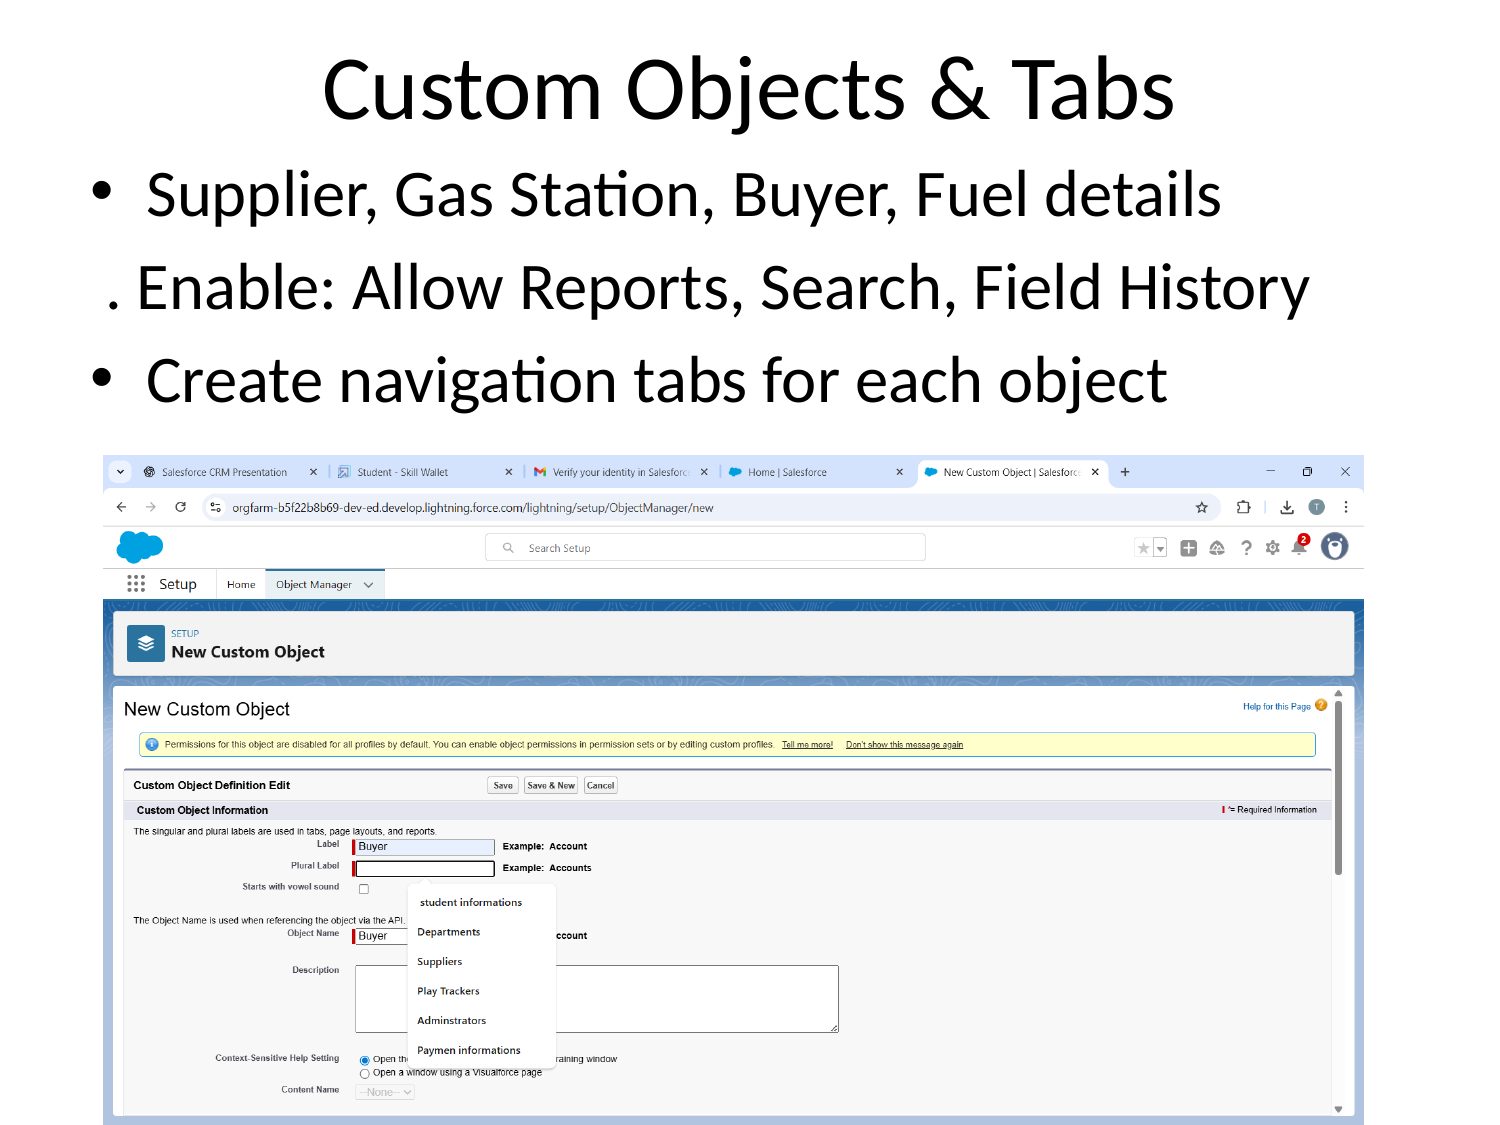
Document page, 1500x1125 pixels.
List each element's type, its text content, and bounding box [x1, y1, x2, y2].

list Supplier, Gas Station, Buyer, Fuel details . Enable: Allow Reports, Search, Field History Create navigation tabs for each object [75, 141, 1425, 1005]
picture [102, 455, 1364, 1125]
title Custom Objects & Tabs [75, 0, 1425, 141]
